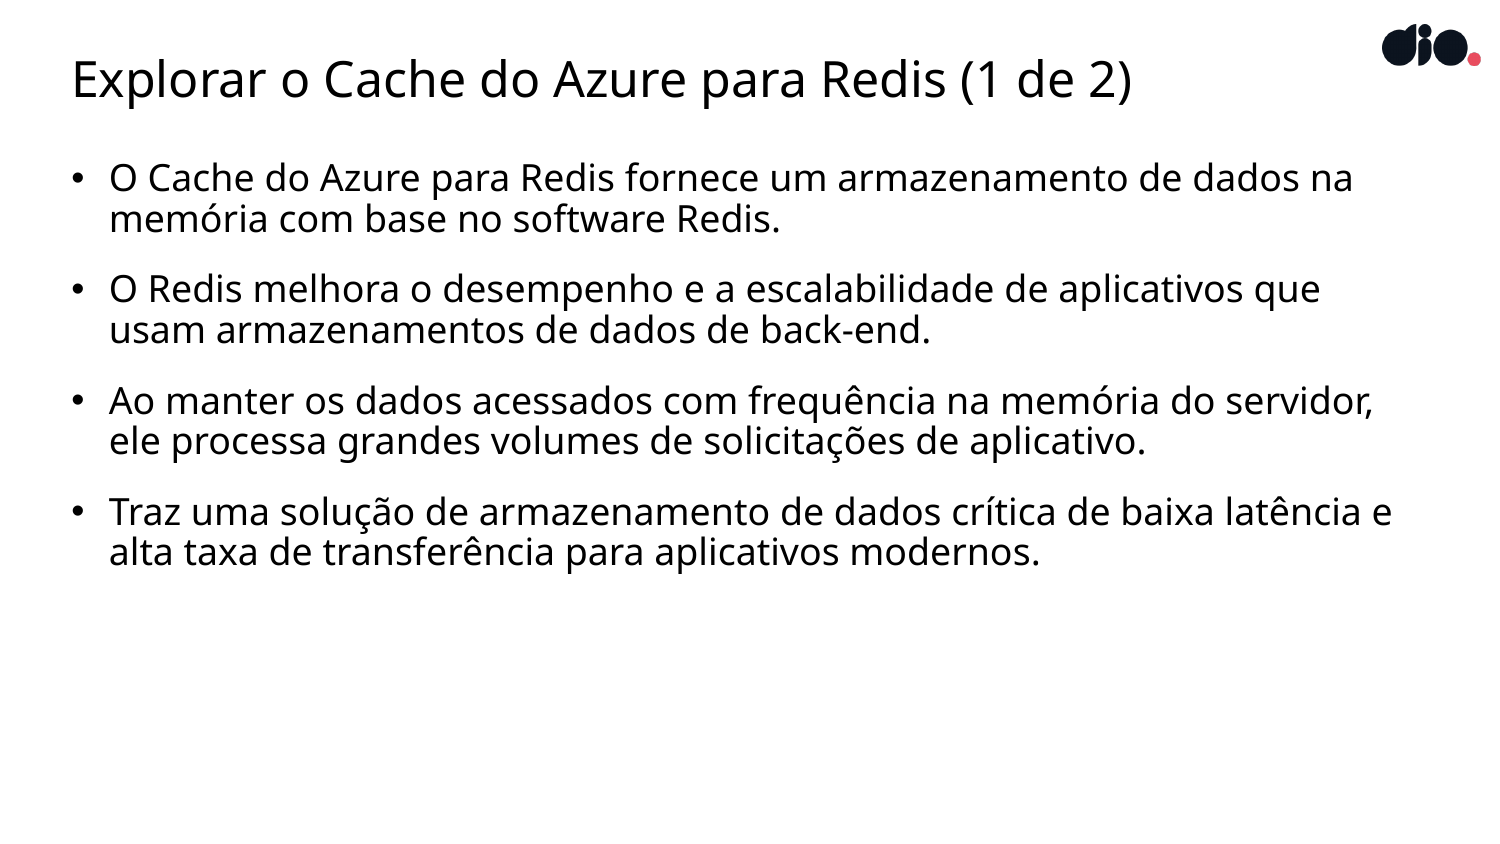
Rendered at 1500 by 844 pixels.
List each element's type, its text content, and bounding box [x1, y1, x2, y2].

picture [1382, 24, 1481, 66]
list O Cache do Azure para Redis fornece um armazenamento de dados na memória com base no software Redis. O Redis melhora o desempenho e a escalabilidade de aplicativos que usam armazenamentos de dados de back-end. Ao manter os dados acessados com frequência na memória do servidor, ele processa grandes volumes de solicitações de aplicativo. Traz uma solução de armazenamento de dados crítica de baixa latência e alta taxa de transferência para aplicativos modernos. [56, 151, 1437, 745]
title Explorar o Cache do Azure para Redis (1 de 2) [56, 0, 1350, 151]
